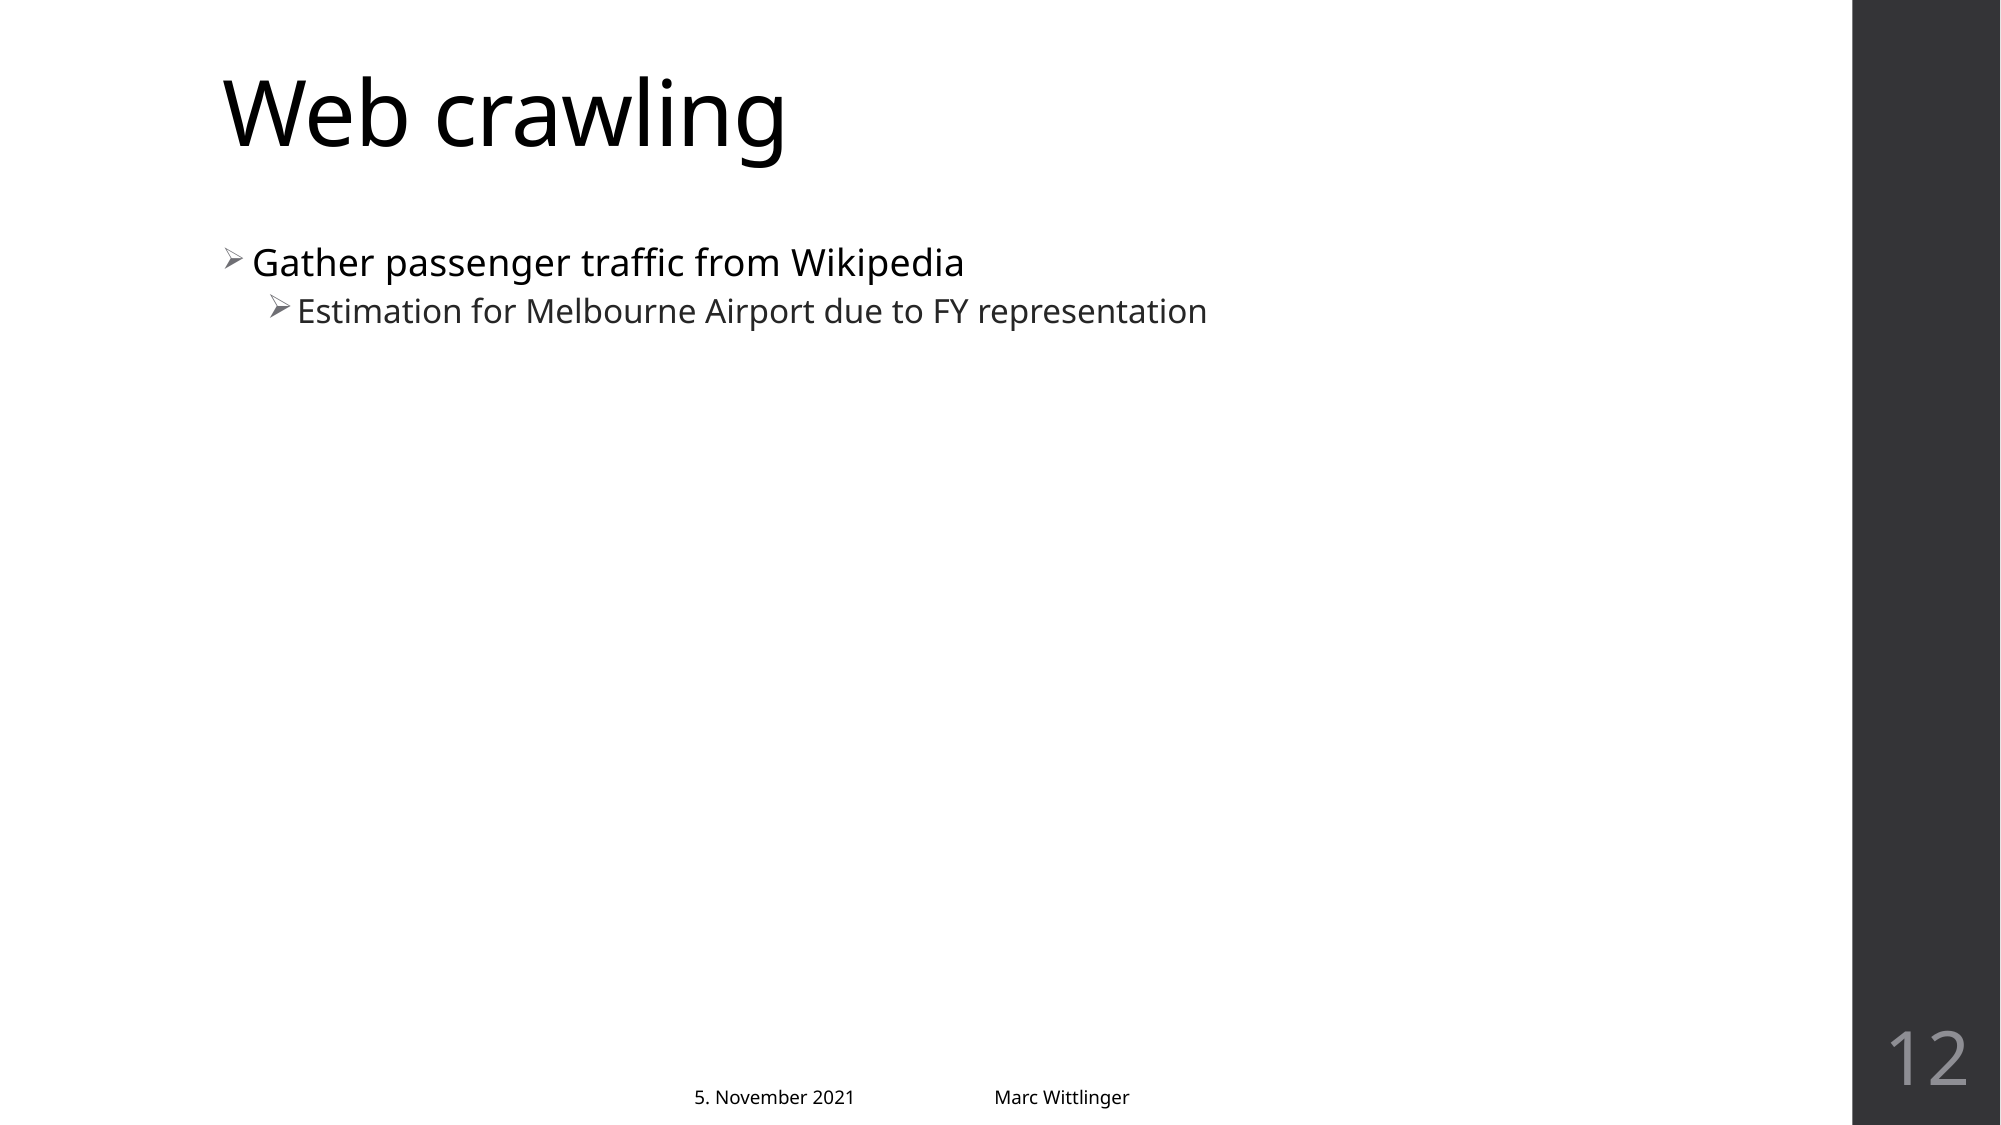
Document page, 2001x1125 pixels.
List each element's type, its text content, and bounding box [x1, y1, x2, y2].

list Gather passenger traffic from Wikipedia Estimation for Melbourne Airport due to FY representation [206, 234, 1617, 1024]
title Web crawling [206, 60, 1797, 183]
slide_number 12 [1852, 1012, 2000, 1110]
